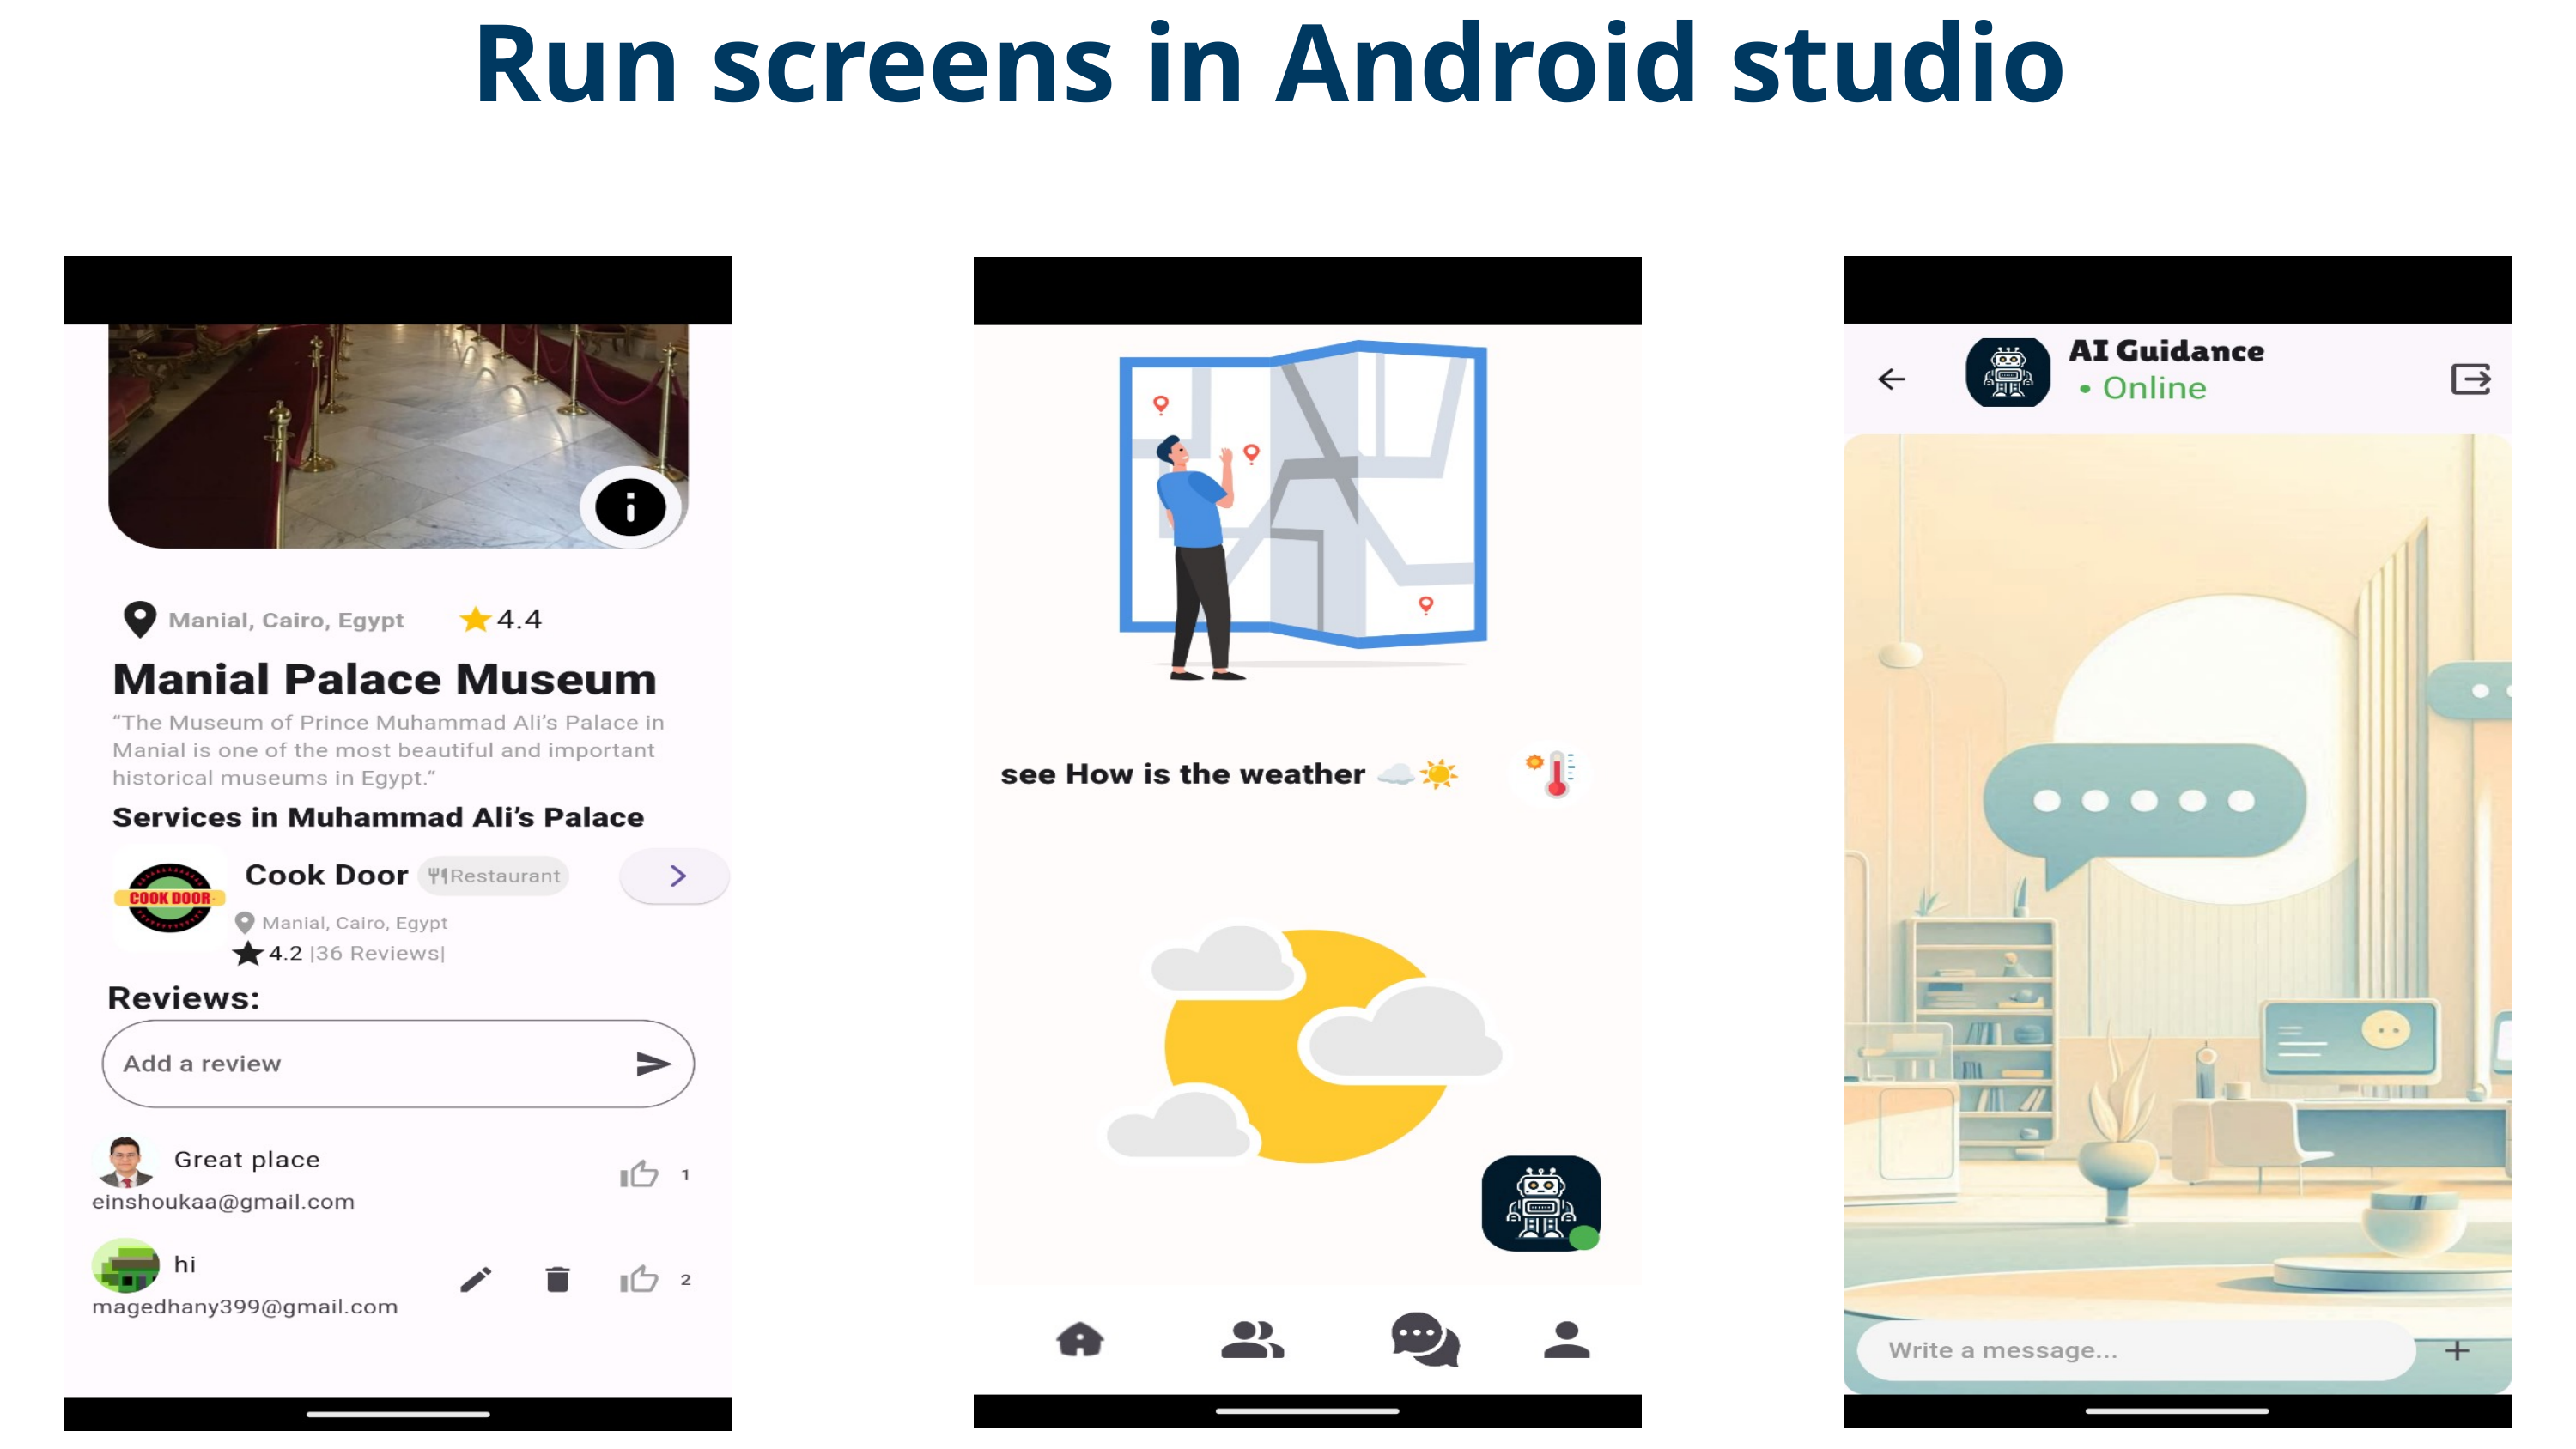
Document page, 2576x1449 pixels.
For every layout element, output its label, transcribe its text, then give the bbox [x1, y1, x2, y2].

picture [1843, 256, 2512, 1428]
text_box Run screens in Android studio [172, 0, 2368, 251]
picture [64, 256, 733, 1431]
picture [973, 256, 1643, 1428]
